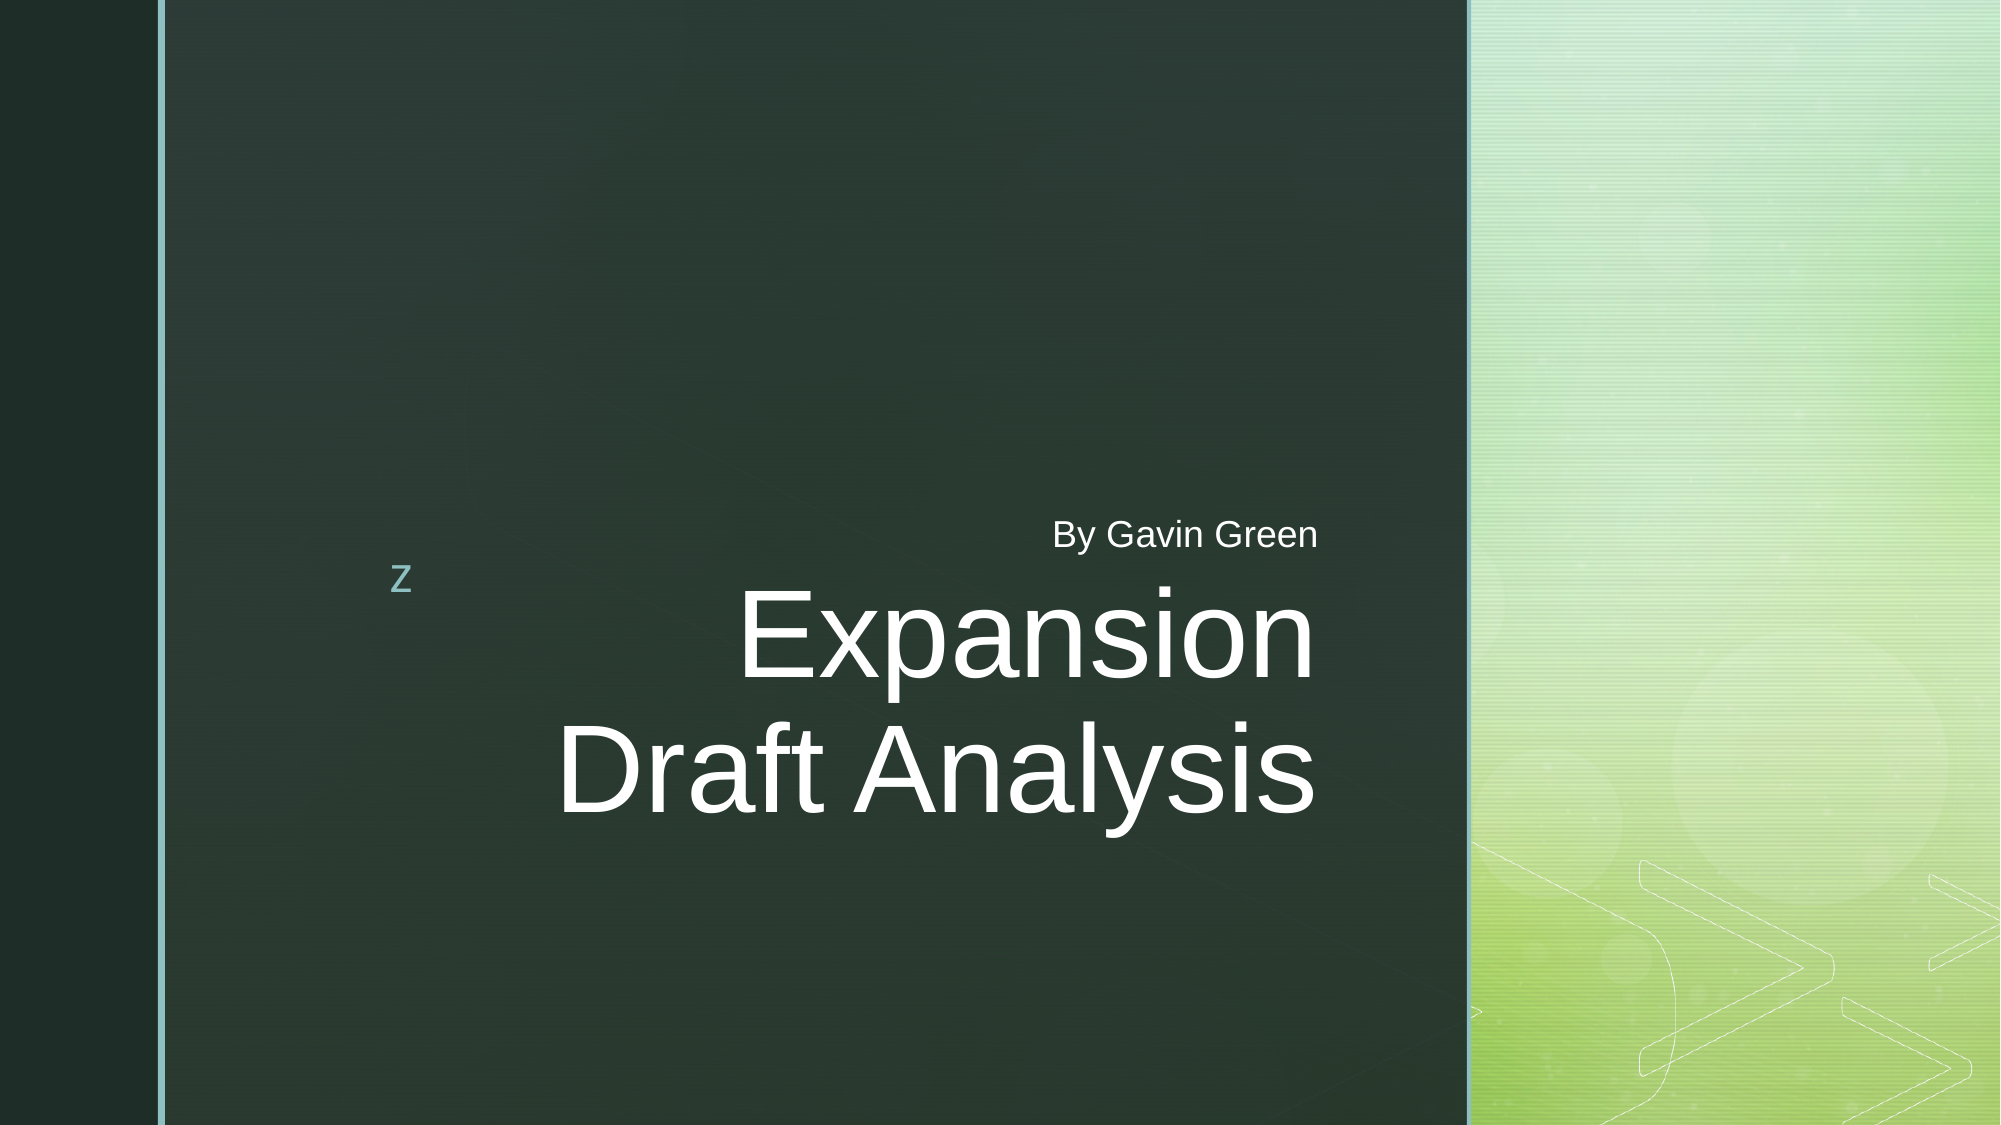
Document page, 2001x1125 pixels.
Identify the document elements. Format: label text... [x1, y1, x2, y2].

title Expansion Draft Analysis [428, 562, 1334, 935]
subtitle By Gavin Green [454, 372, 1334, 563]
picture [1472, 0, 2001, 1125]
